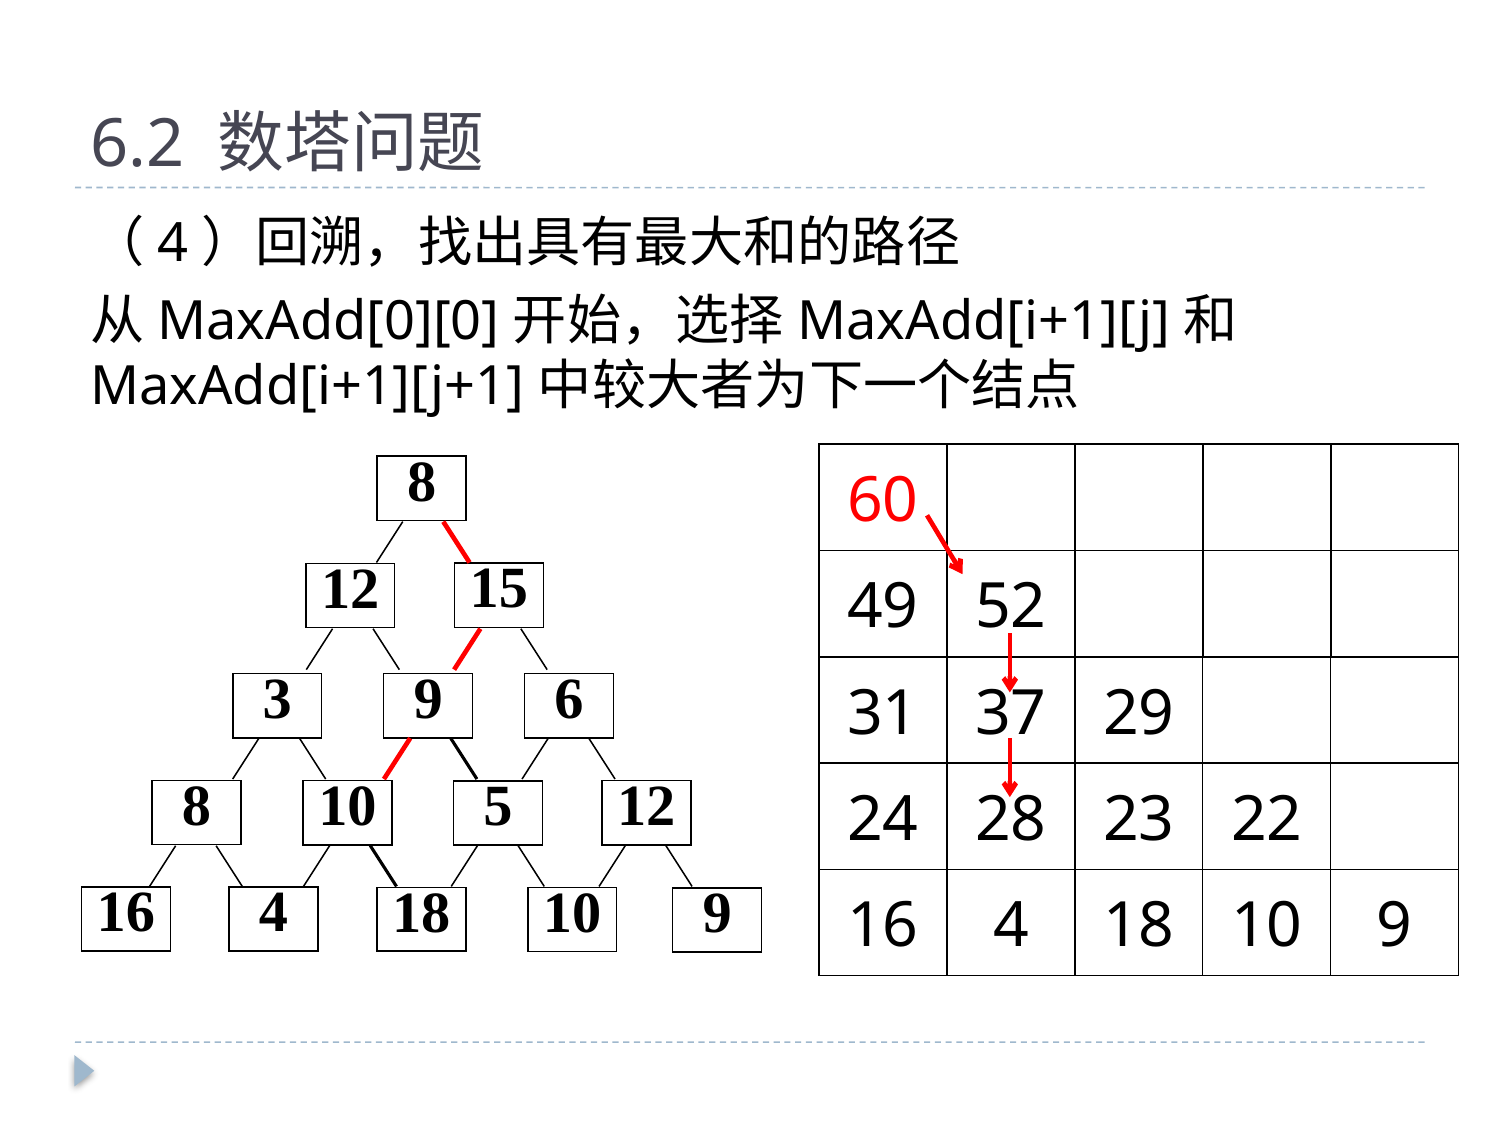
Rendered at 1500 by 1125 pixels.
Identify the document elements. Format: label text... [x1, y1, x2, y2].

table_cell [1331, 658, 1458, 762]
table_cell [1332, 551, 1458, 656]
table_cell 37 [948, 658, 1074, 762]
table_cell 52 [948, 551, 1074, 656]
table_cell 4 [948, 870, 1074, 975]
table_cell 18 [1076, 870, 1202, 975]
title 6.2 数塔问题 [75, 24, 1425, 188]
table_cell 29 [1076, 658, 1202, 762]
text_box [926, 515, 963, 575]
table_cell 16 [820, 870, 946, 975]
table_cell 24 [820, 764, 946, 869]
table_header [1332, 445, 1458, 550]
table_cell 49 [820, 551, 946, 656]
table_cell 31 [820, 658, 946, 762]
table_cell [1204, 551, 1330, 656]
table_header [948, 445, 1074, 550]
table_cell 10 [1203, 870, 1330, 975]
table_cell [1331, 764, 1458, 869]
table_cell [1076, 551, 1202, 656]
table_cell 9 [1331, 870, 1458, 975]
table_cell 23 [1076, 764, 1202, 869]
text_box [81, 455, 762, 953]
list （4）回溯，找出具有最大和的路径 从MaxAdd[0][0]开始，选择MaxAdd[i+1][j]和MaxAdd[i+1][j+1]中较大者为下一个结点 [75, 200, 1425, 1010]
table_header 60 [820, 445, 946, 550]
table_cell [1203, 658, 1330, 762]
table_header [1204, 445, 1330, 550]
table_cell 28 [948, 764, 1074, 869]
table_cell 22 [1203, 764, 1330, 869]
table_header [1076, 445, 1202, 550]
